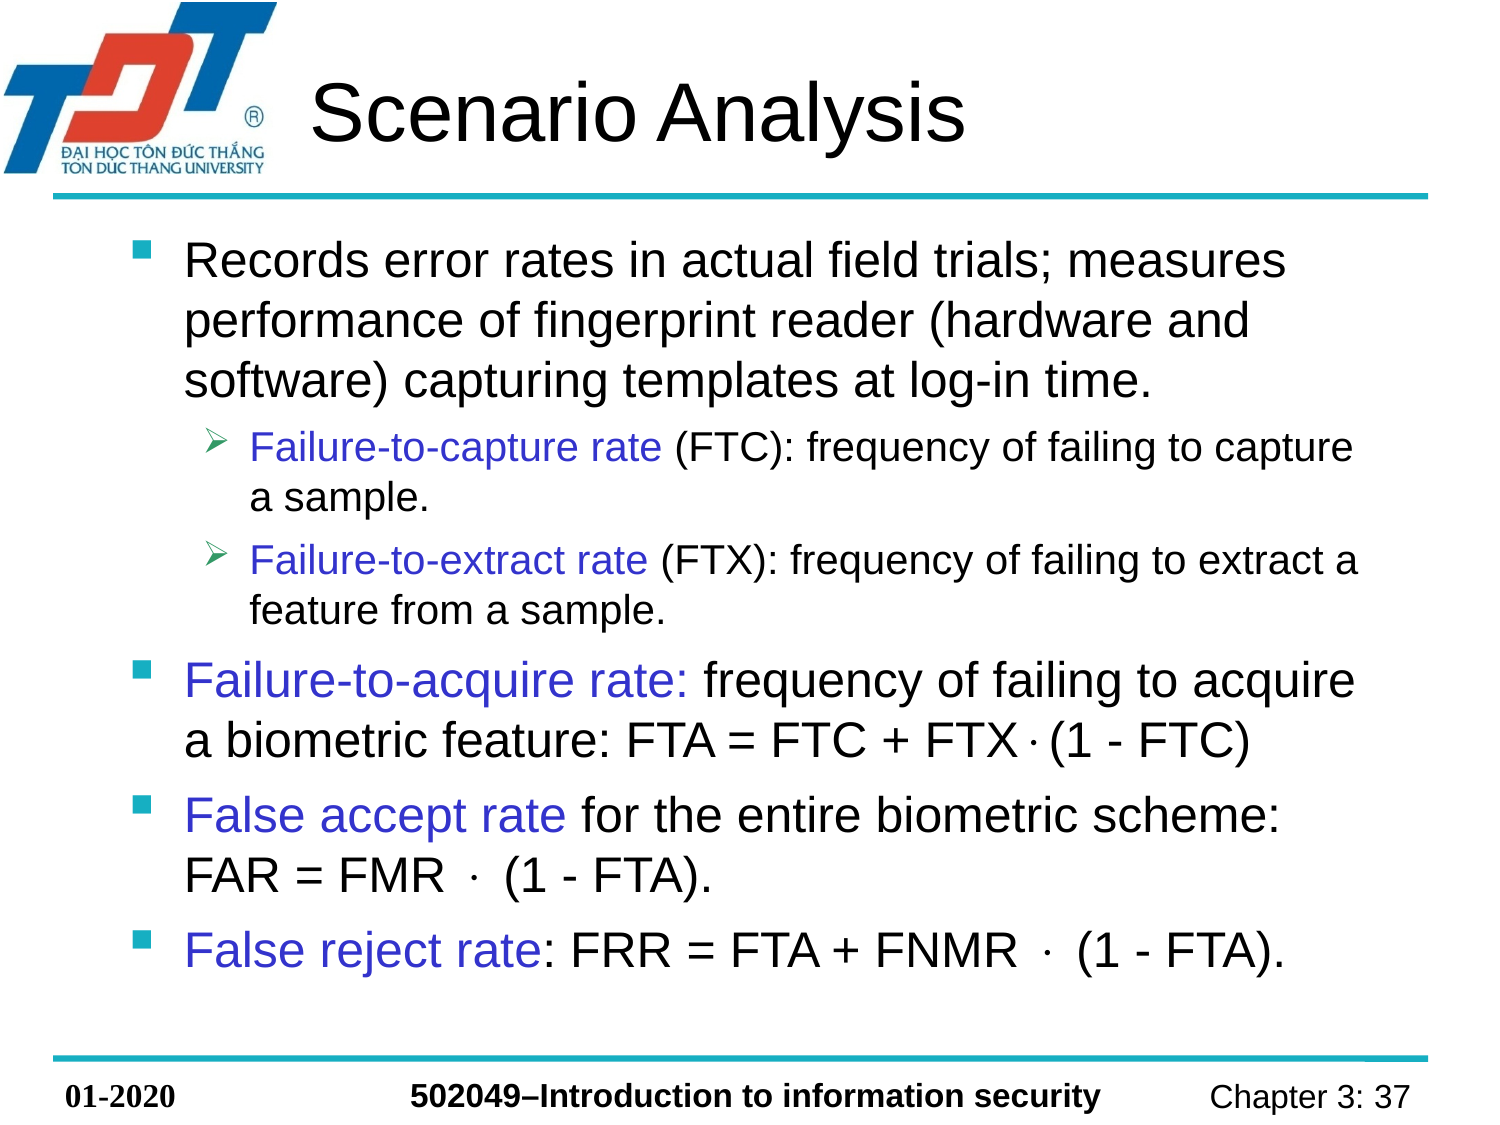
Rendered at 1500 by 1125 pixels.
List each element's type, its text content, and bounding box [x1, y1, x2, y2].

picture [3, 2, 277, 174]
title Scenario Analysis [295, 42, 1500, 173]
list Records error rates in actual field trials; measures performance of fingerprint reader (hardware and software) capturing templates at log-in time. Failure-to-capture rate (FTC): frequency of failing to capture a sample. Failure-to-extract rate (FTX): frequency of failing to extract a feature from a sample. Failure-to-acquire rate: frequency of failing to acquire a biometric feature: FTA = FTC + FTX(1 - FTC) False accept rate for the entire biometric scheme: FAR = FMR  (1 - FTA). False reject rate: FRR = FTA + FNMR  (1 - FTA). [112, 220, 1388, 1035]
